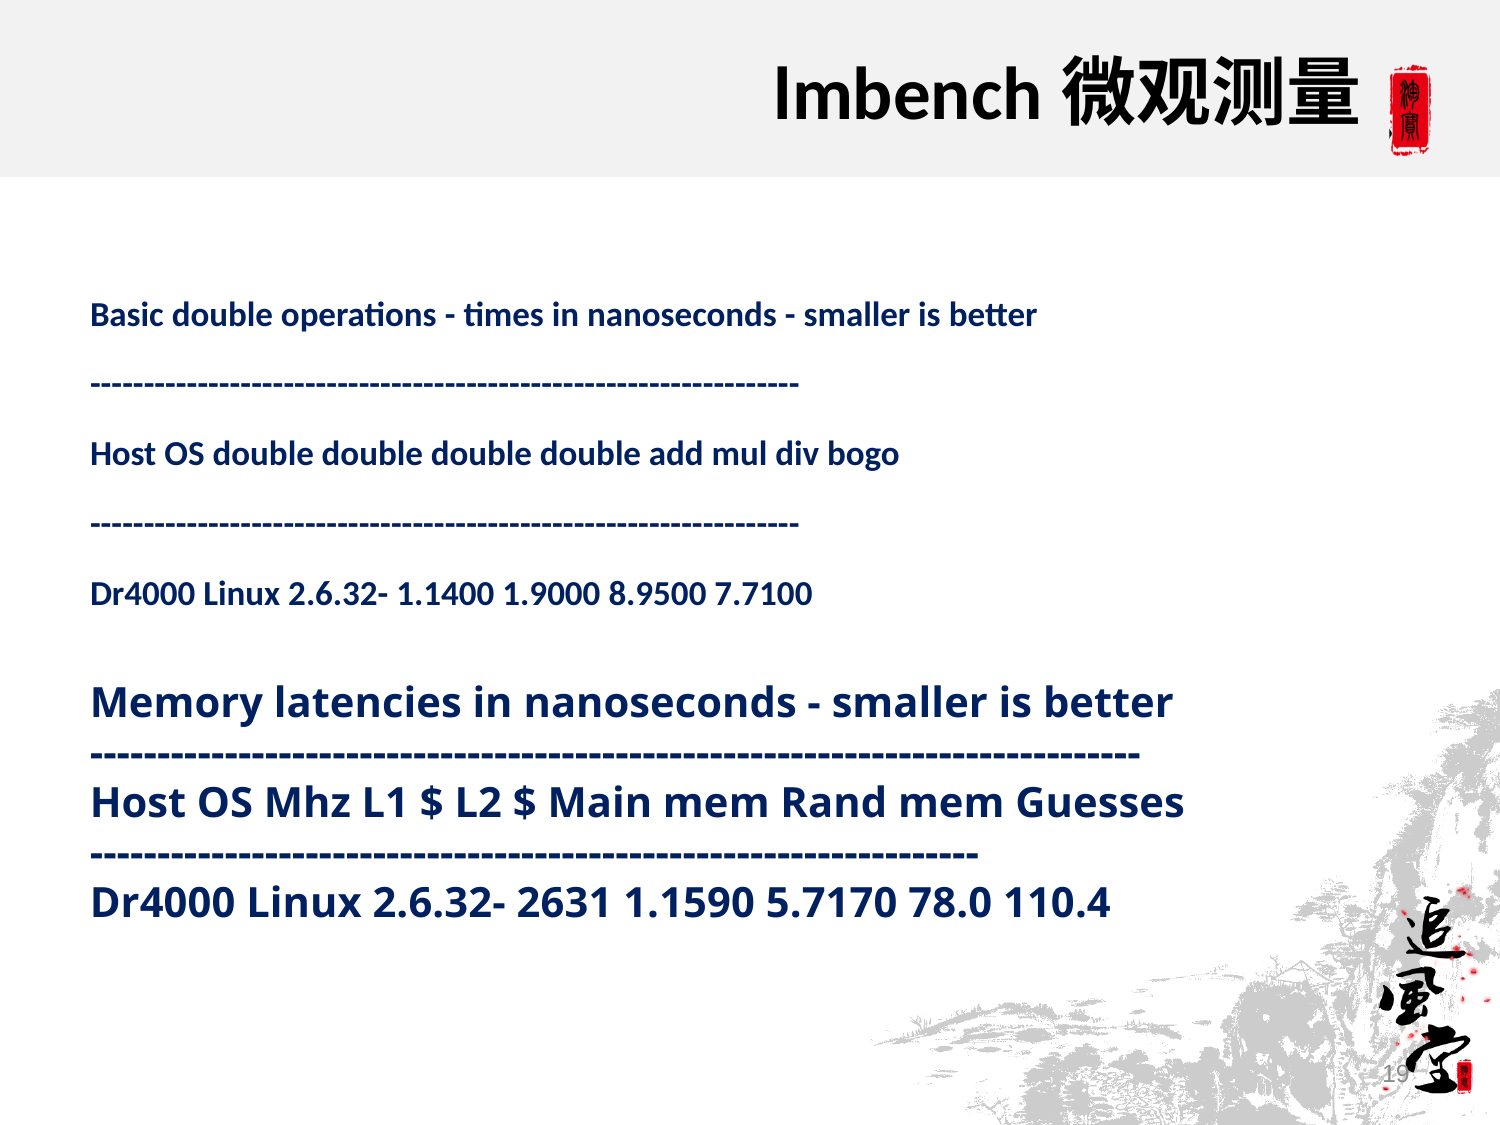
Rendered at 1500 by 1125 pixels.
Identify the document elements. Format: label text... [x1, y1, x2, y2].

picture [1376, 887, 1495, 1094]
list Basic double operations - times in nanoseconds - smaller is better ------------------------------------------------------------------ Host OS double double double double add mul div bogo ------------------------------------------------------------------ Dr4000 Linux 2.6.32- 1.1400 1.9000 8.9500 7.7100 [75, 262, 1436, 622]
text_box Memory latencies in nanoseconds - smaller is better ------------------------------------------------------------------------------ Host OS Mhz L1 $ L2 $ Main mem Rand mem Guesses ------------------------------------------------------------------ Dr4000 Linux 2.6.32- 2631 1.1590 5.7170 78.0 110.4 [75, 668, 1434, 984]
picture [1389, 59, 1440, 156]
slide_number 19 [1074, 1042, 1425, 1103]
title lmbench微观测量 [75, 25, 1376, 154]
